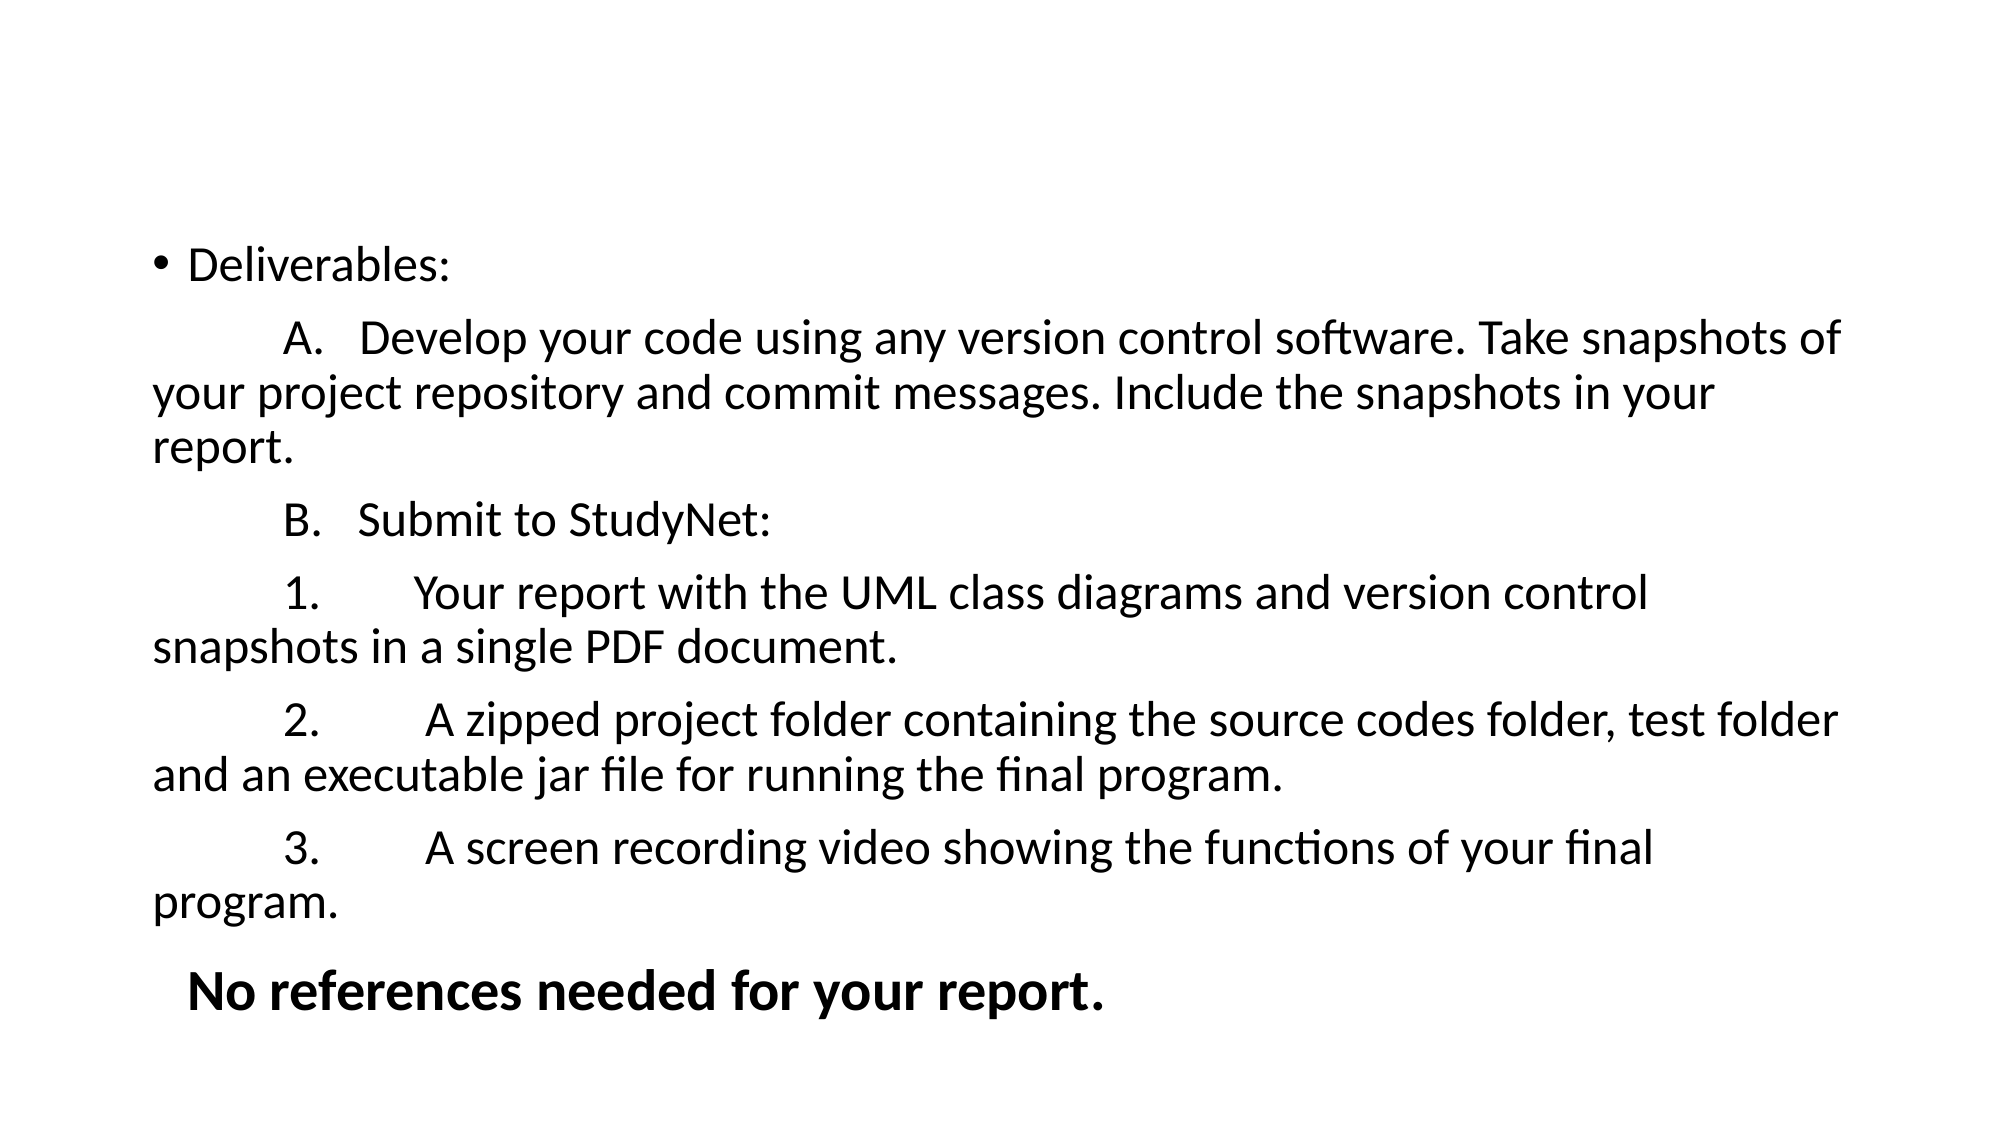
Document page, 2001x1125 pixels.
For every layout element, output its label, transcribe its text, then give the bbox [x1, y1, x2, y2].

list Deliverables: A. Develop your code using any version control software. Take snapshots of your project repository and commit messages. Include the snapshots in your report. B. Submit to StudyNet: 1. Your report with the UML class diagrams and version control snapshots in a single PDF document. 2. A zipped project folder containing the source codes folder, test folder and an executable jar file for running the final program. 3. A screen recording video showing the functions of your final program. [137, 230, 1863, 945]
text_box No references needed for your report. [172, 944, 1121, 1030]
